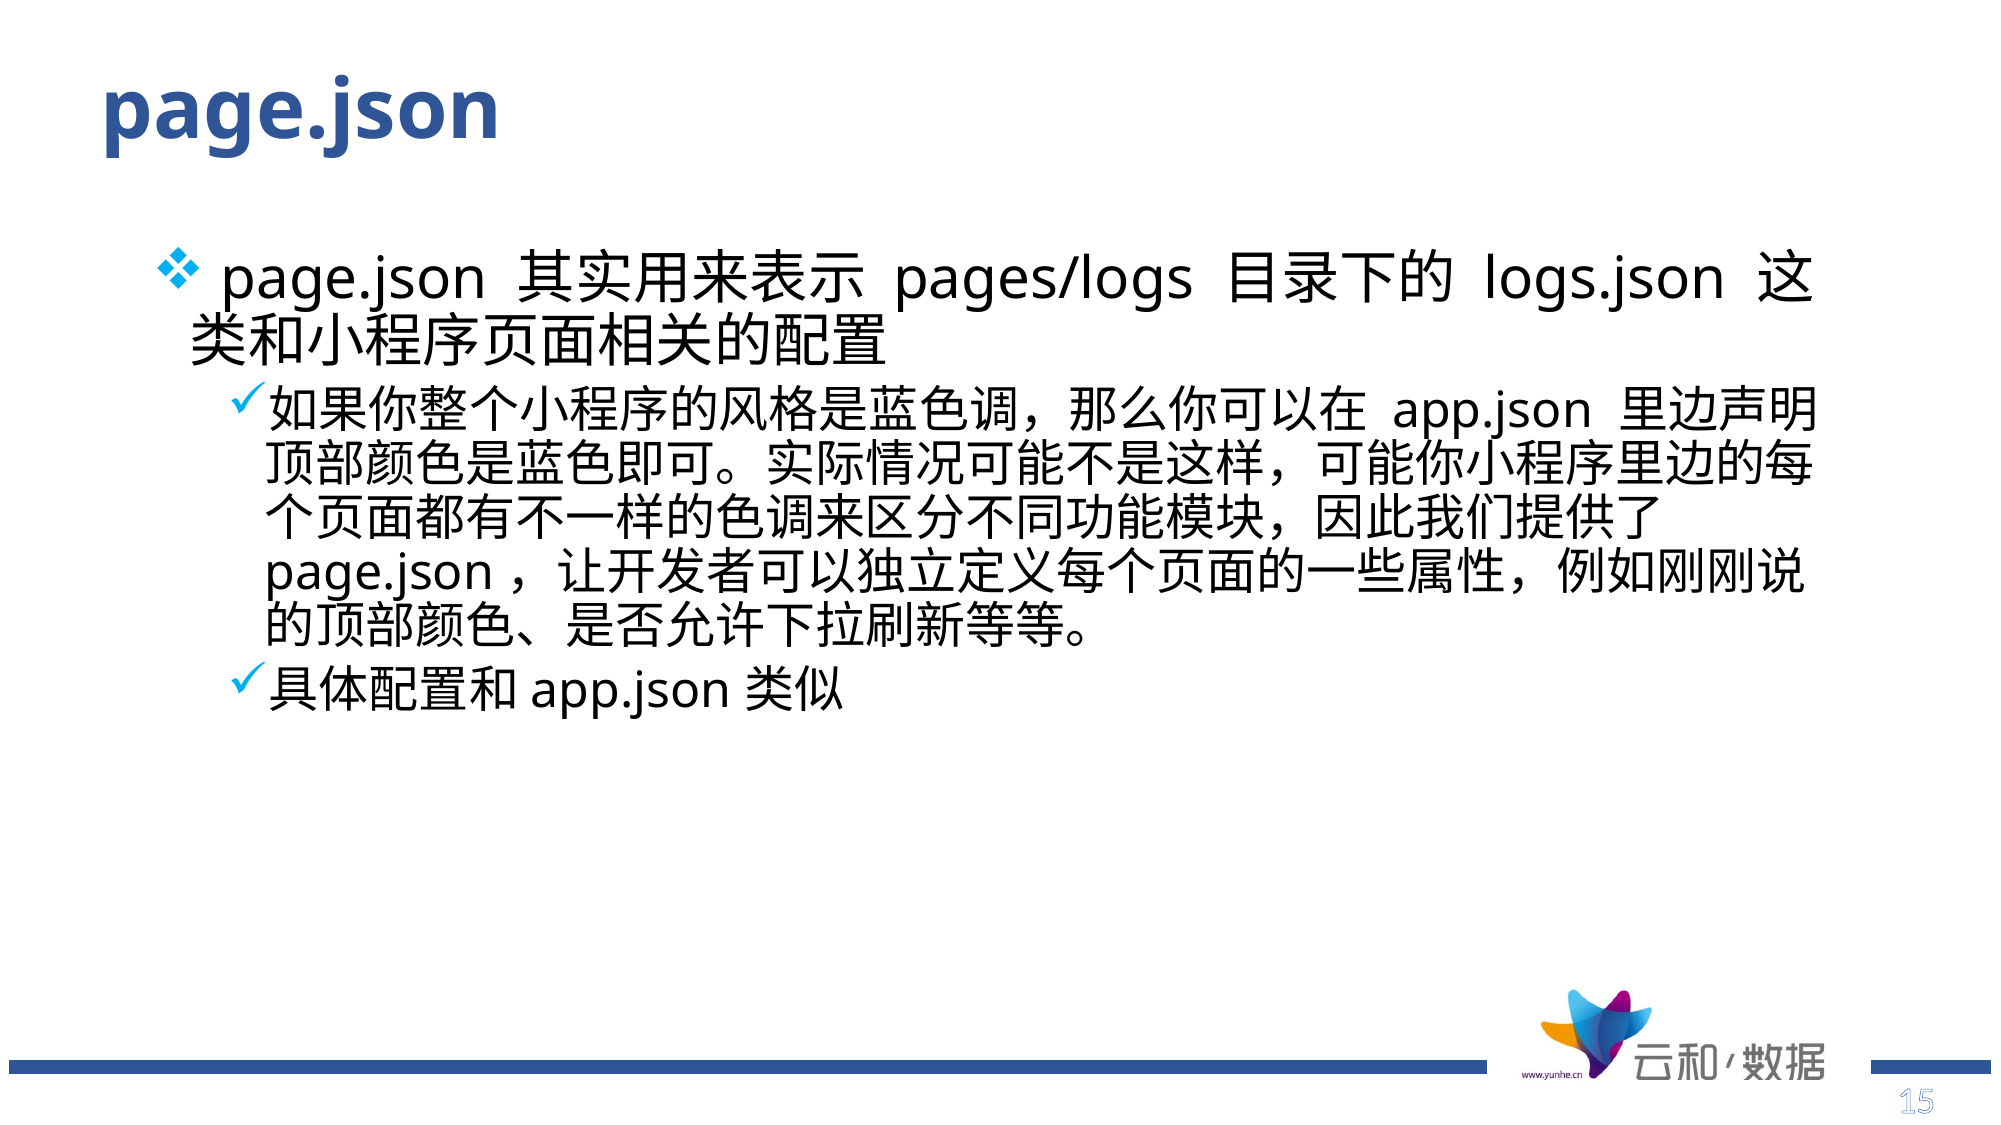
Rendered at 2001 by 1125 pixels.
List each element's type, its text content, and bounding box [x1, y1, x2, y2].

picture [1504, 981, 1845, 1106]
title page.json [85, 2, 1811, 221]
list page.json 其实用来表示 pages/logs 目录下的 logs.json 这类和小程序页面相关的配置 如果你整个小程序的风格是蓝色调，那么你可以在 app.json 里边声明顶部颜色是蓝色即可。实际情况可能不是这样，可能你小程序里边的每个页面都有不一样的色调来区分不同功能模块，因此我们提供了 page.json，让开发者可以独立定义每个页面的一些属性，例如刚刚说的顶部颜色、是否允许下拉刷新等等。 具体配置和app.json类似 [137, 240, 1863, 955]
